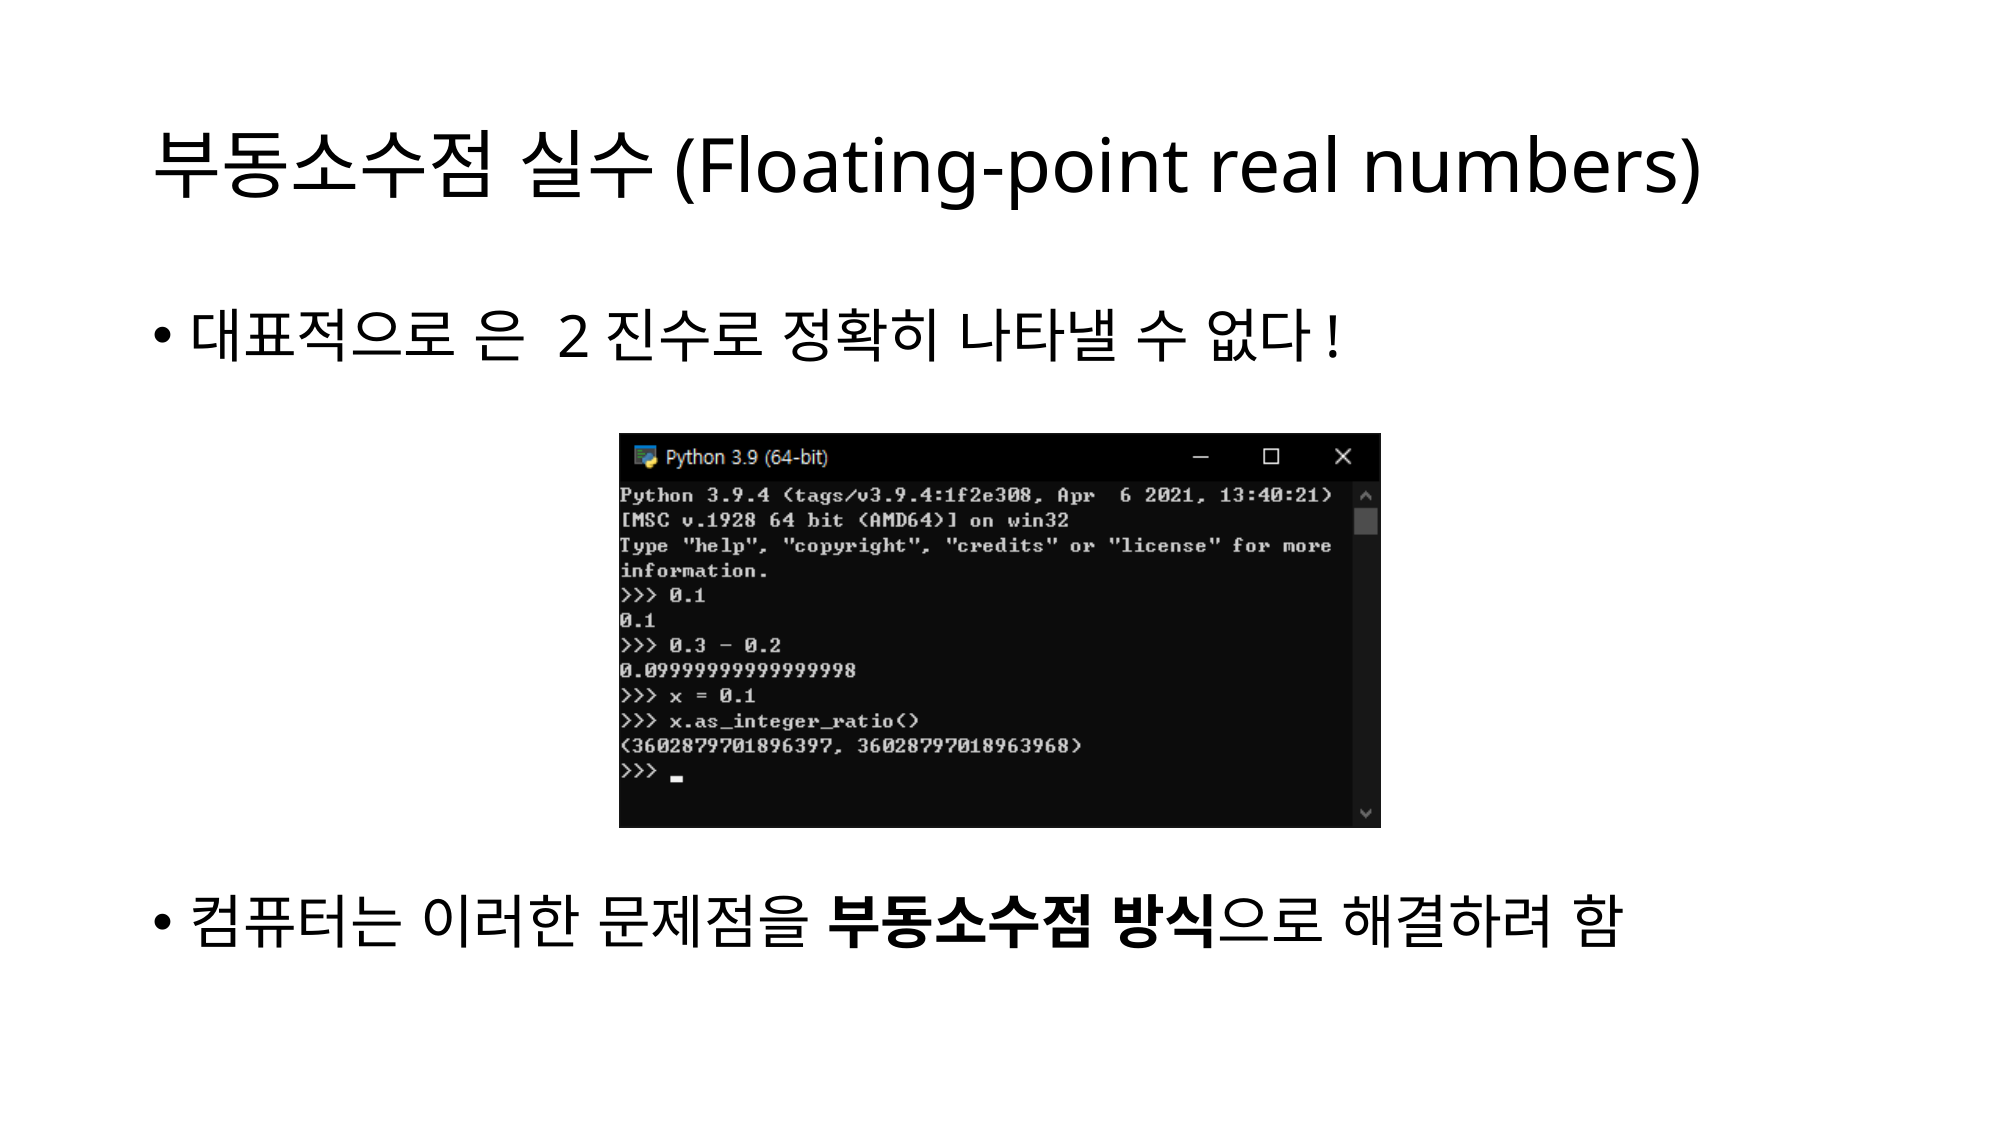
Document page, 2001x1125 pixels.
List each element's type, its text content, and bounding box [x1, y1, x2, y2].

picture [619, 433, 1381, 828]
title 부동소수점 실수(Floating-point real numbers) [137, 59, 1863, 278]
